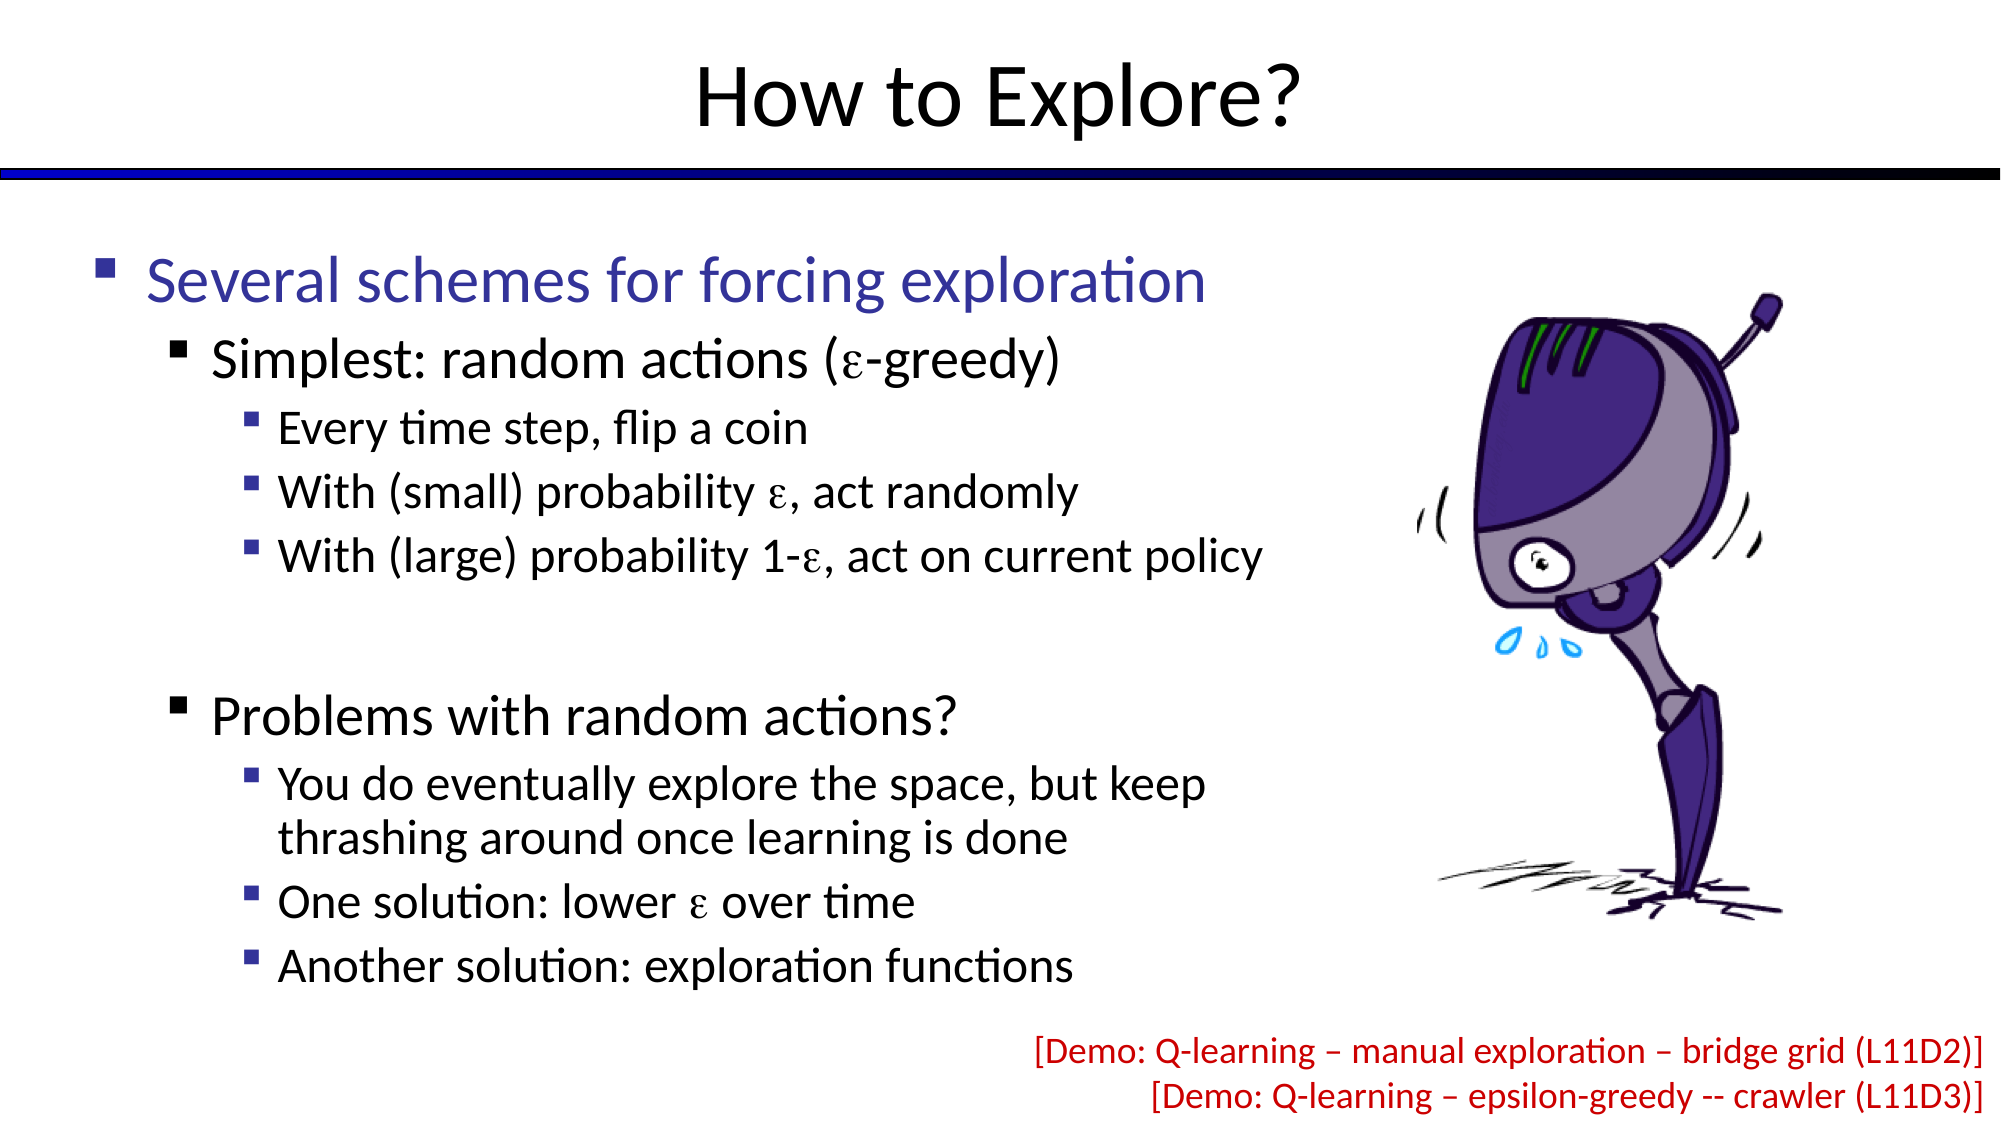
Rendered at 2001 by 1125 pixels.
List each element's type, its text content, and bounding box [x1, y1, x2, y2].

list Several schemes for forcing exploration Simplest: random actions (-greedy) Every time step, flip a coin With (small) probability , act randomly With (large) probability 1-, act on current policy Problems with random actions? You do eventually explore the space, but keep thrashing around once learning is done One solution: lower  over time Another solution: exploration functions [74, 237, 1388, 1063]
title How to Explore? [0, 0, 2000, 184]
text_box [Demo: Q-learning – manual exploration – bridge grid (L11D2)] [Demo: Q-learning – epsilon-greedy -- crawler (L11D3)] [962, 1018, 2000, 1124]
picture [1375, 262, 1925, 963]
